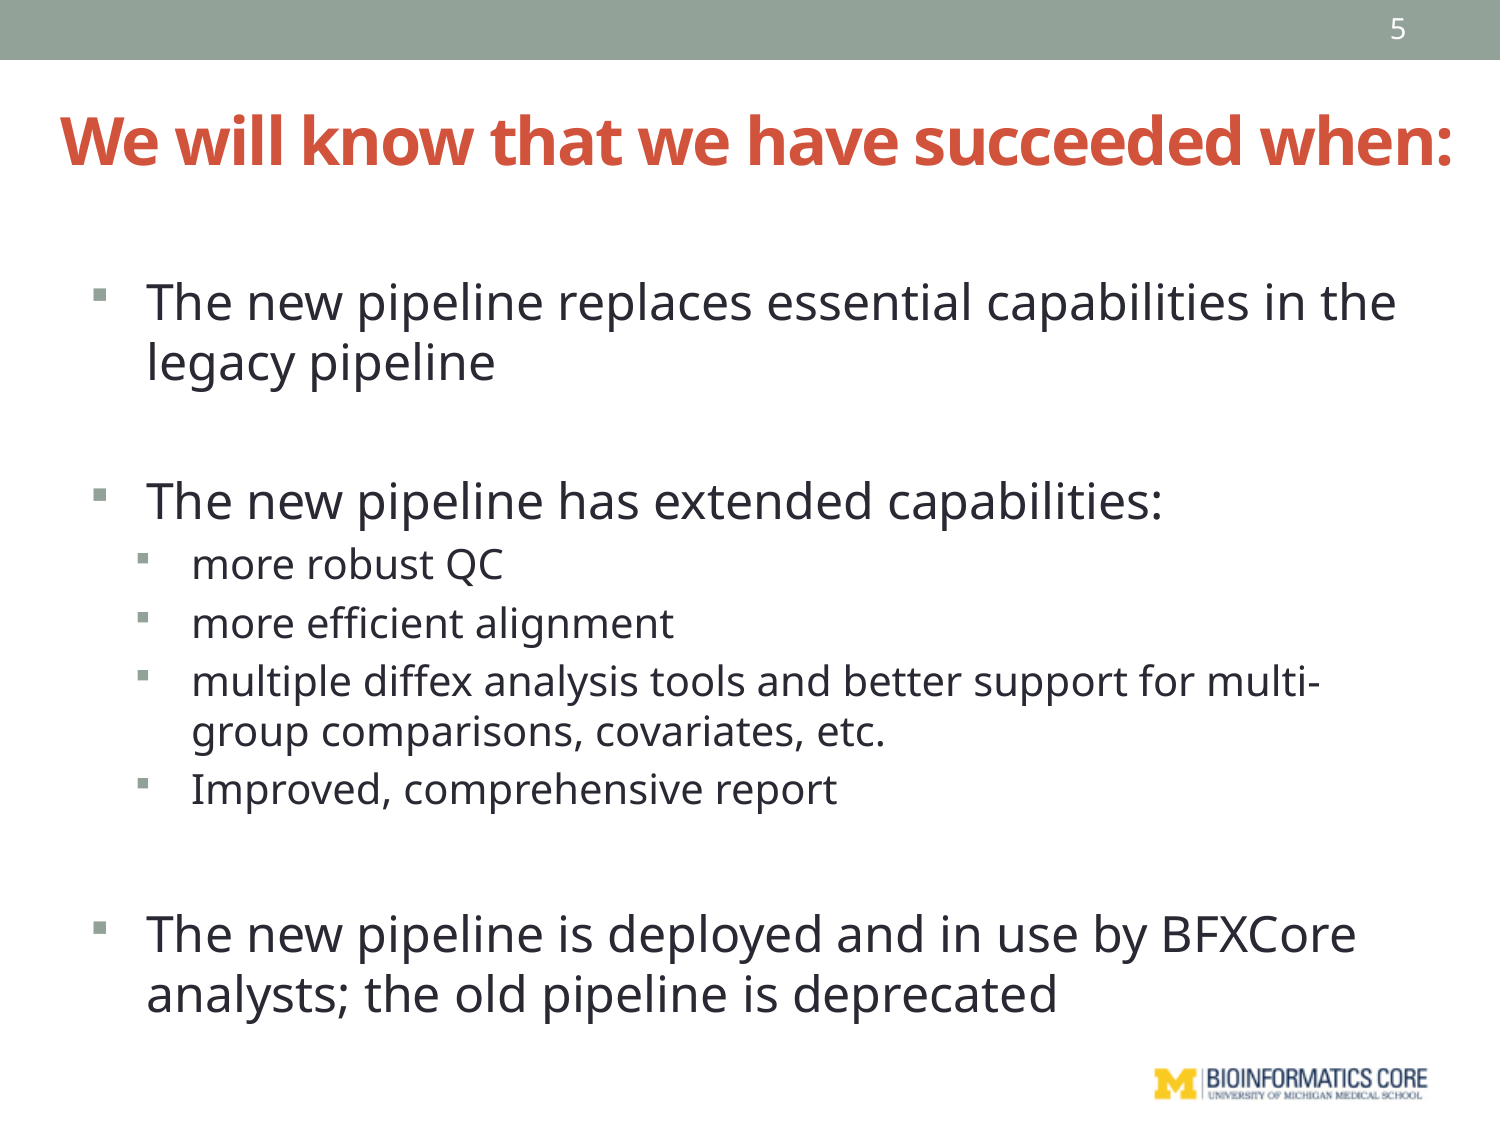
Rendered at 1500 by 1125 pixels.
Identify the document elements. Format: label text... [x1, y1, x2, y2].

list The new pipeline replaces essential capabilities in the legacy pipeline The new pipeline has extended capabilities: more robust QC more efficient alignment multiple diffex analysis tools and better support for multi-group comparisons, covariates, etc. Improved, comprehensive report The new pipeline is deployed and in use by BFXCore analysts; the old pipeline is deprecated [75, 262, 1425, 1063]
slide_number 5 [1374, 3, 1475, 58]
title We will know that we have succeeded when: [45, 57, 1475, 220]
picture [1152, 1067, 1430, 1101]
